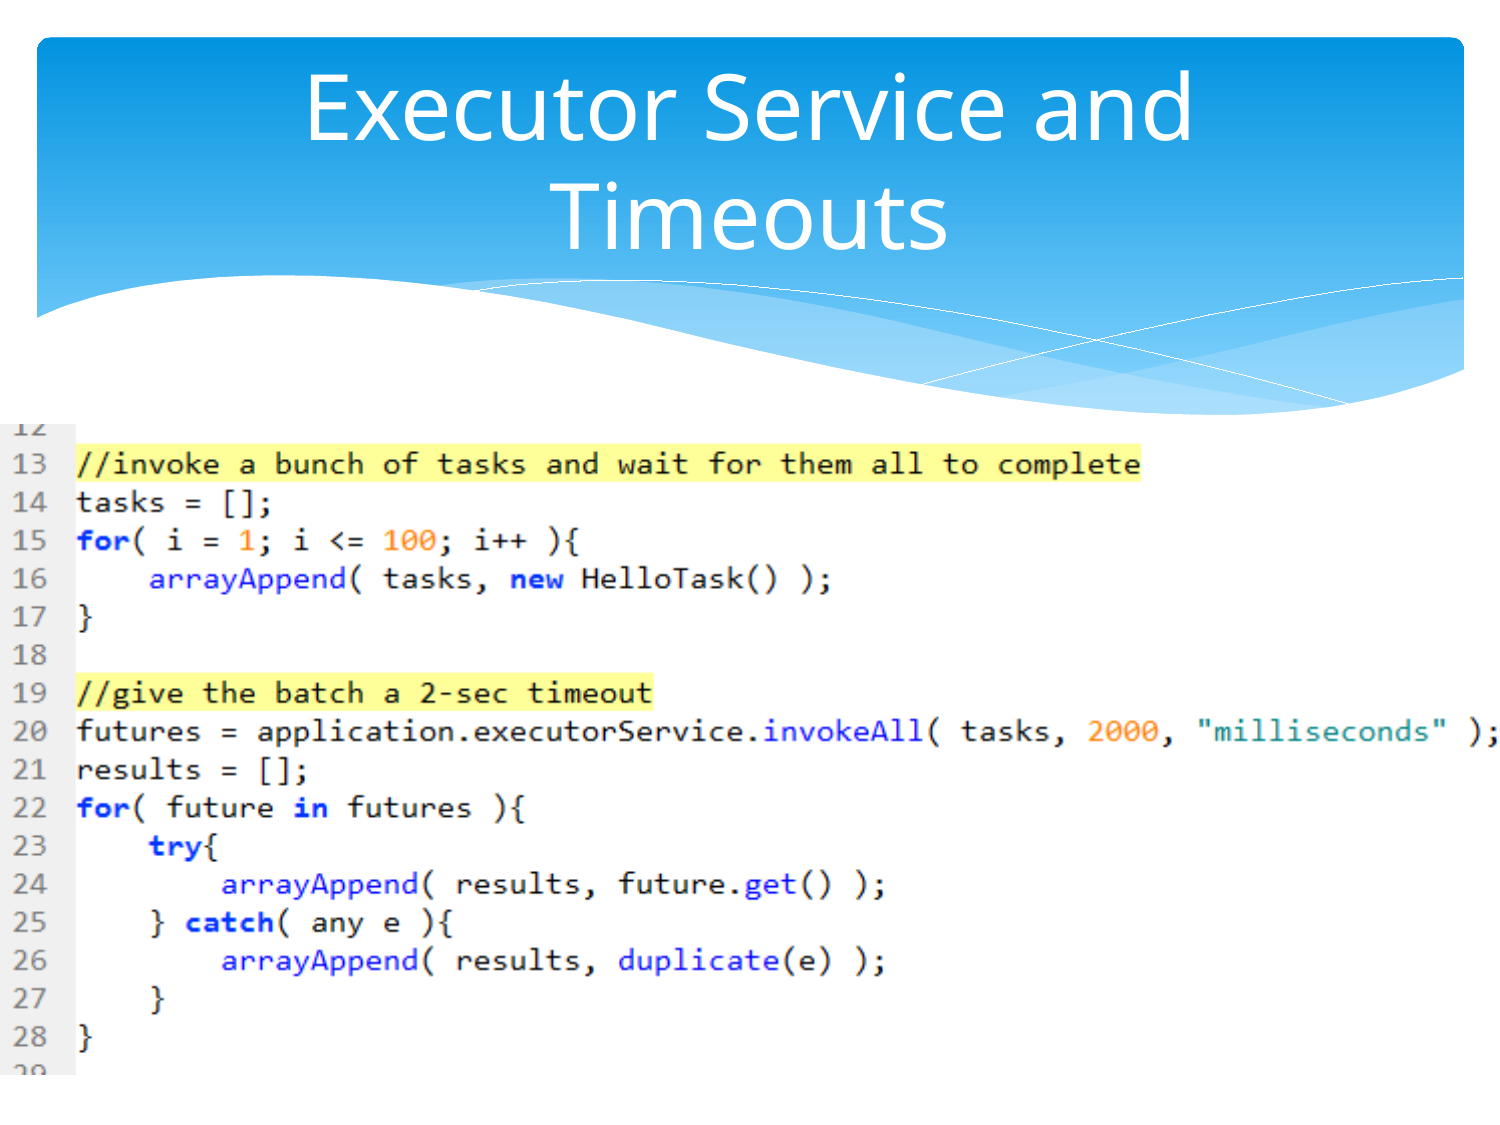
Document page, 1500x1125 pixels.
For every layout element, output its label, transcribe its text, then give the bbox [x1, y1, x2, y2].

picture [0, 424, 1500, 1076]
title Executor Service and Timeouts [75, 55, 1425, 261]
